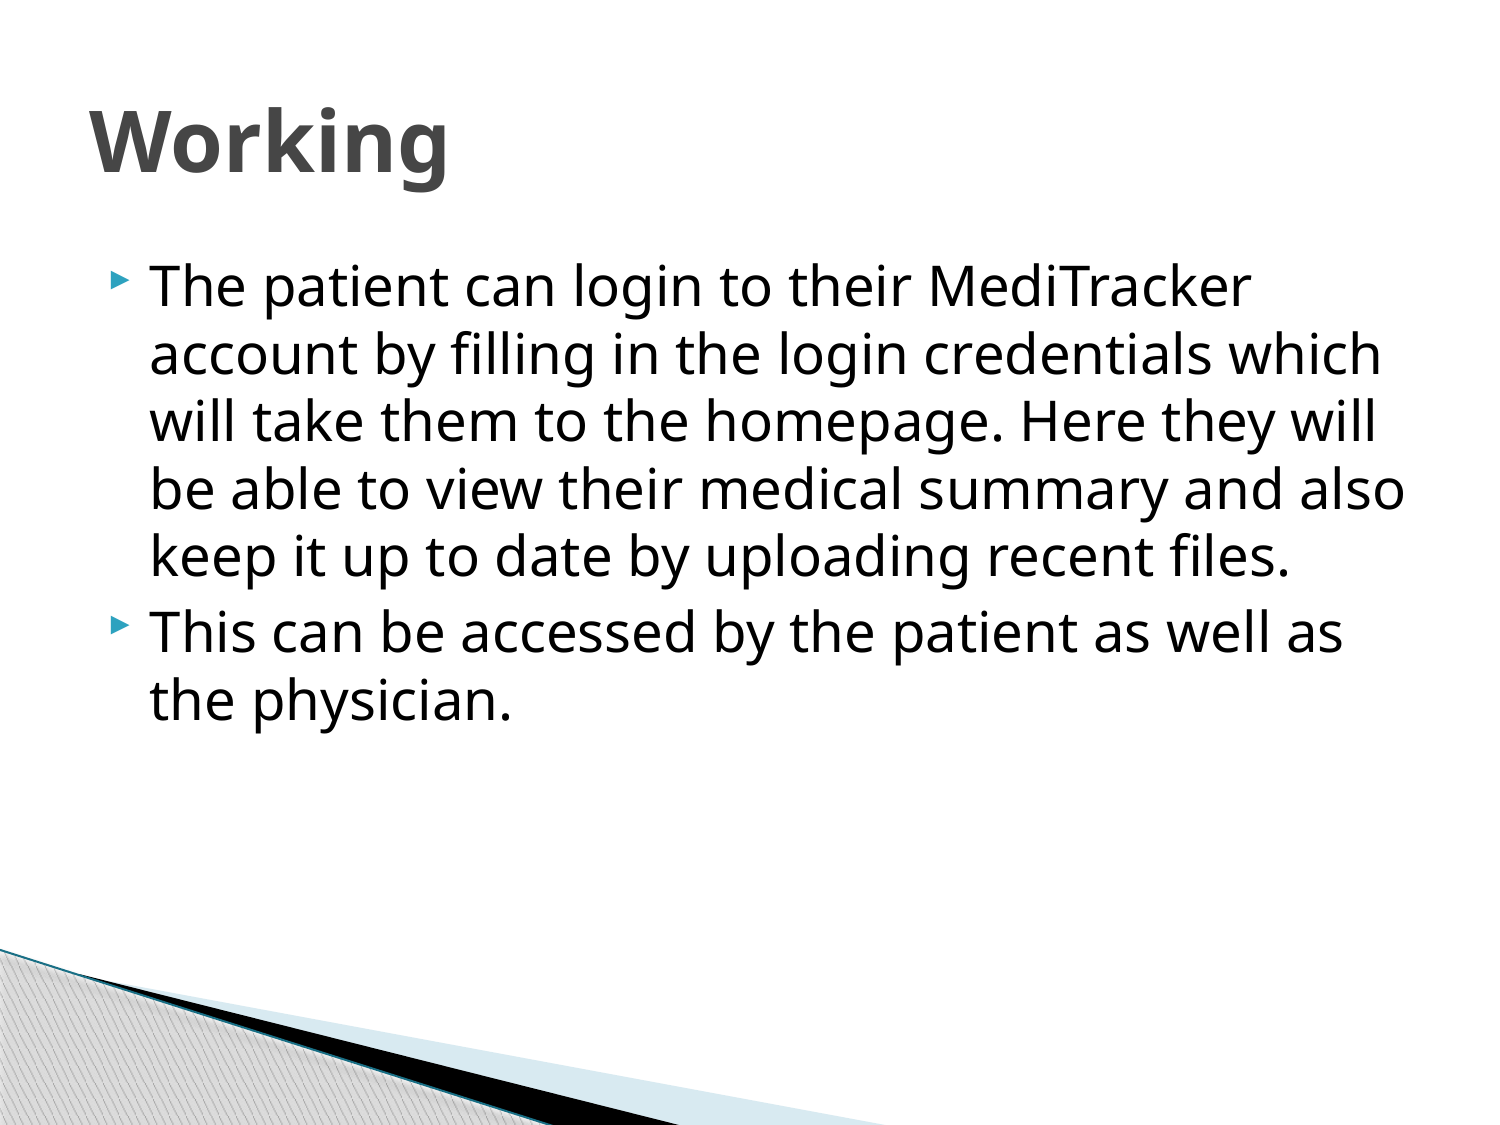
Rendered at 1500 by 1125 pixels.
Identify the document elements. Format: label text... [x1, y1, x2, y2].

list The patient can login to their MediTracker account by filling in the login credentials which will take them to the homepage. Here they will be able to view their medical summary and also keep it up to date by uploading recent files. This can be accessed by the patient as well as the physician. [75, 243, 1425, 986]
title Working [75, 45, 1425, 233]
